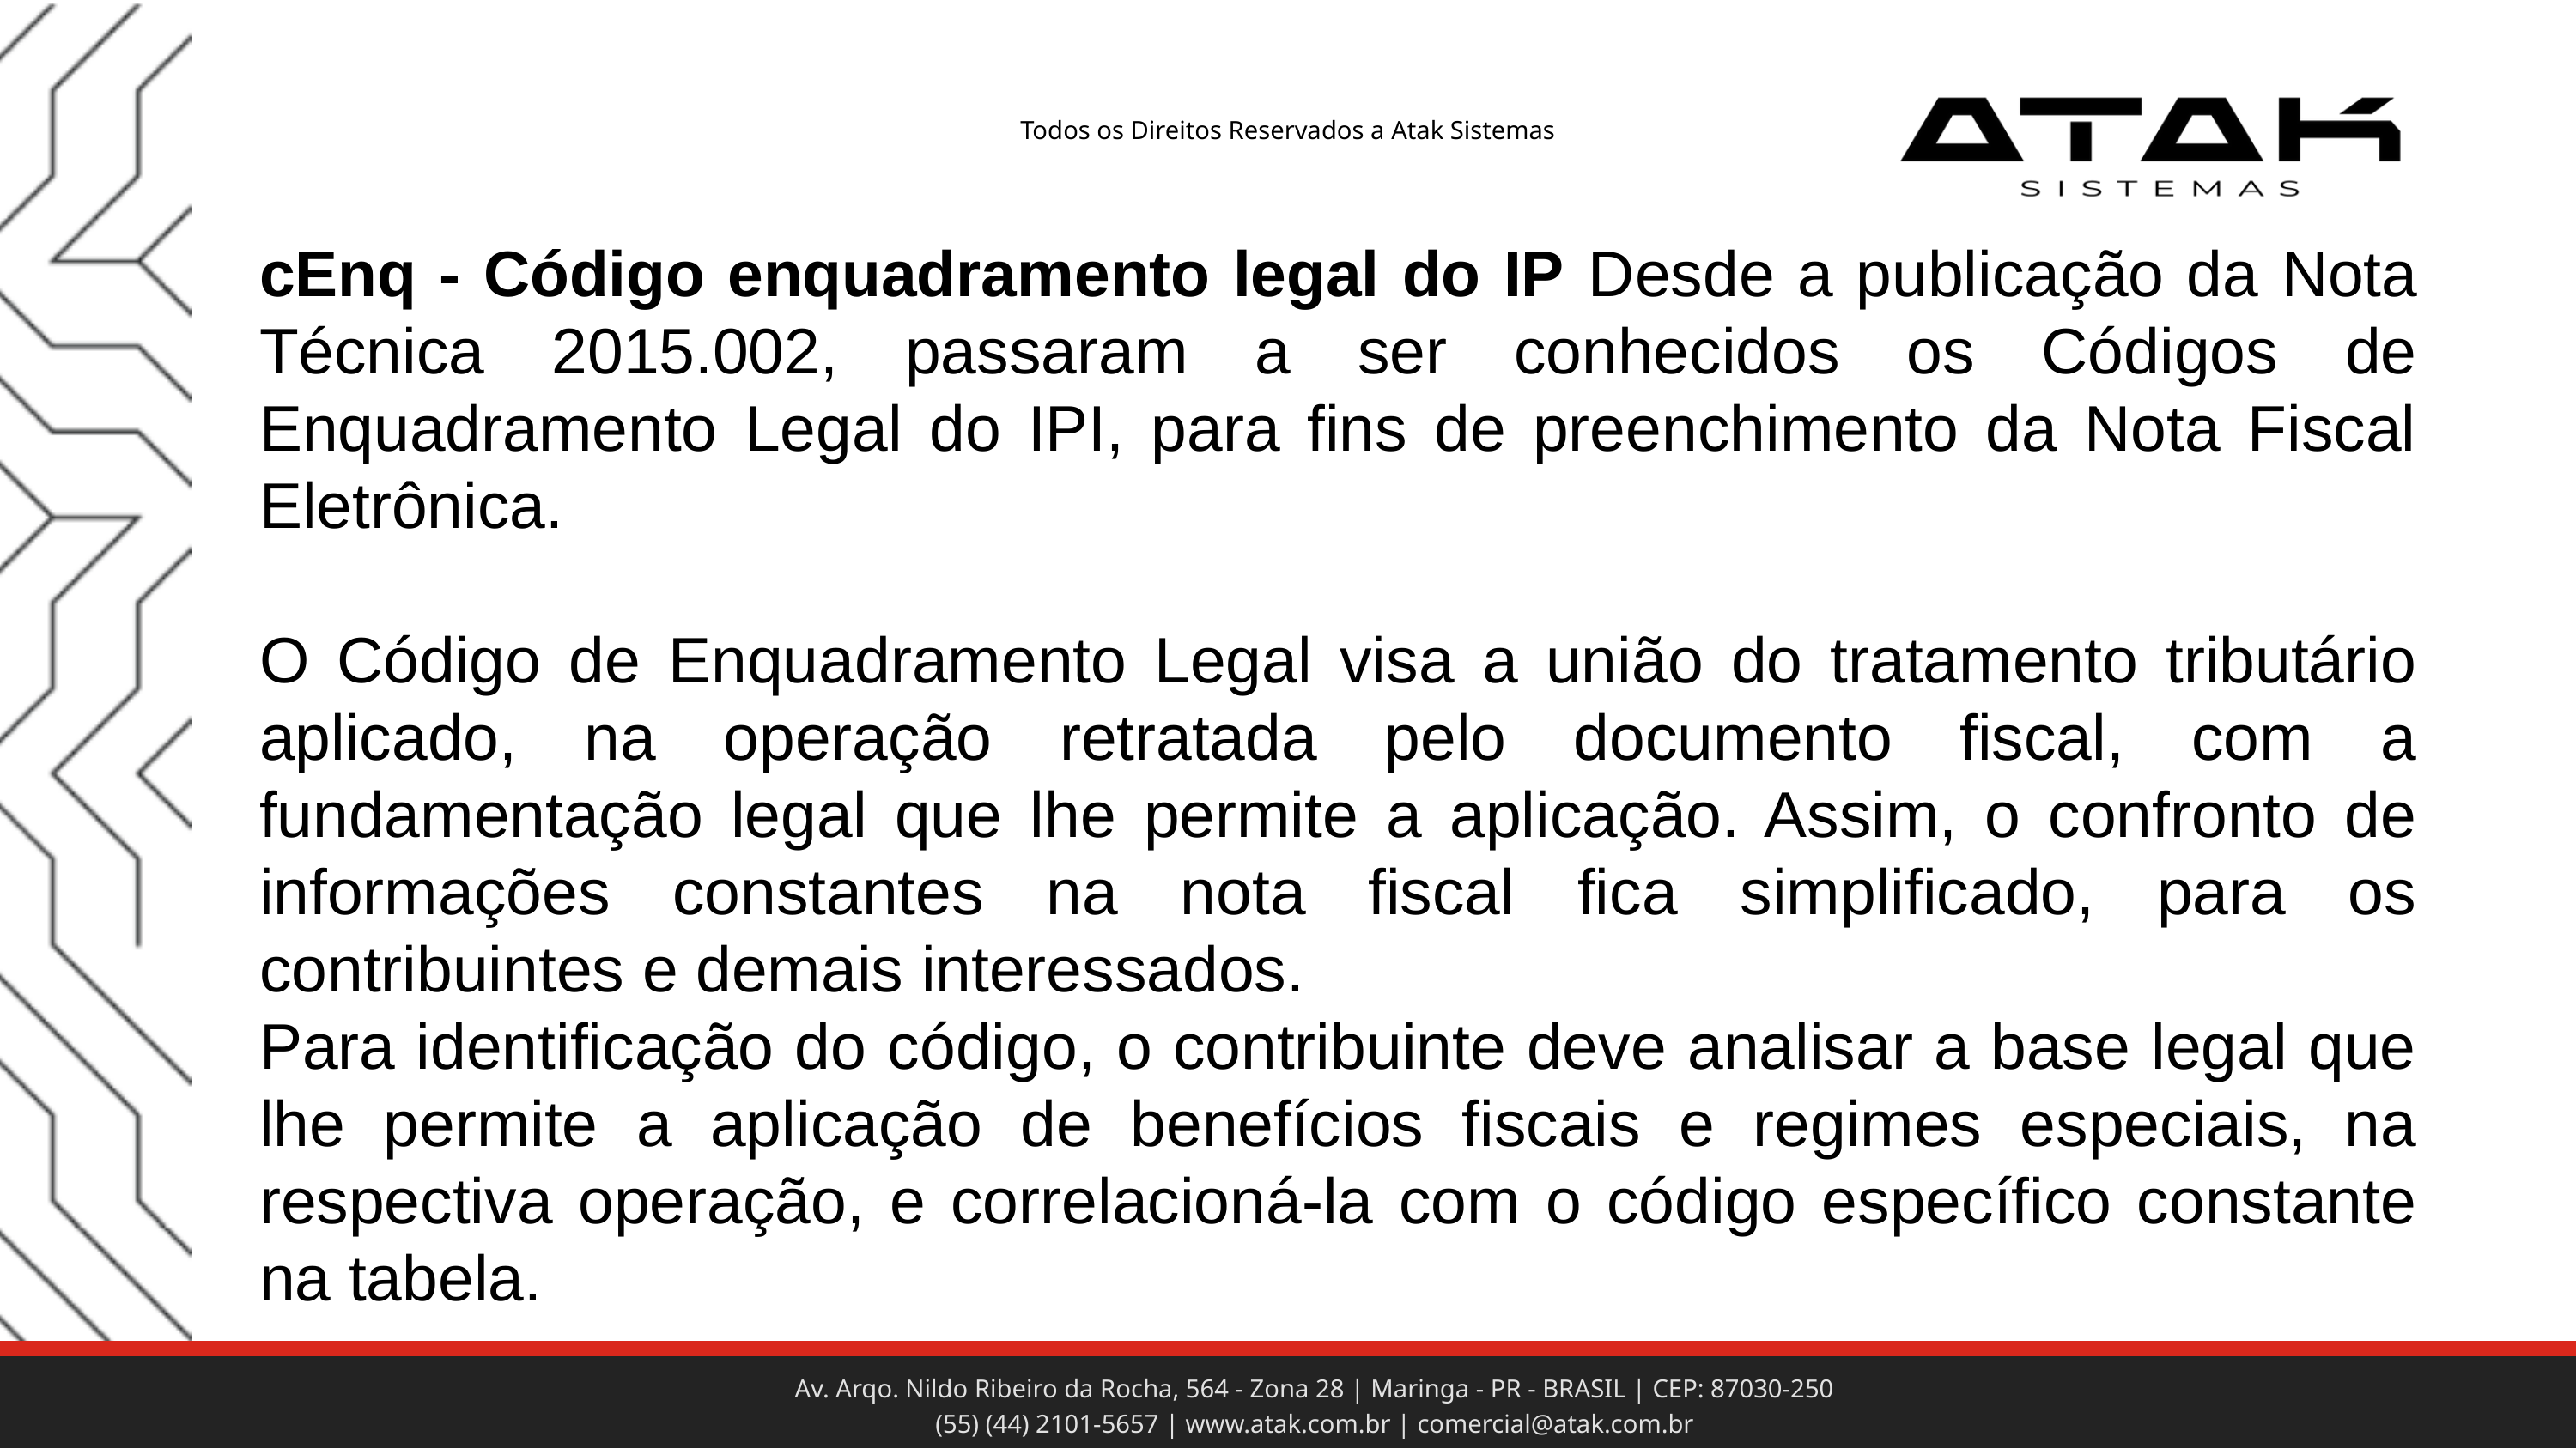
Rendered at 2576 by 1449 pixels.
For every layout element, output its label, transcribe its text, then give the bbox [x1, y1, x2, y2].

picture [0, 0, 192, 1340]
text_box cEnq - Código enquadramento legal do IP Desde a publicação da Nota Técnica 2015.002, passaram a ser conhecidos os Códigos de Enquadramento Legal do IPI, para fins de preenchimento da Nota Fiscal Eletrônica. O Código de Enquadramento Legal visa a união do tratamento tributário aplicado, na operação retratada pelo documento fiscal, com a fundamentação legal que lhe permite a aplicação. Assim, o confronto de informações constantes na nota fiscal fica simplificado, para os contribuintes e demais interessados. Para identificação do código, o contribuinte deve analisar a base legal que lhe permite a aplicação de benefícios fiscais e regimes especiais, na respectiva operação, e correlacioná-la com o código específico constante na tabela. [246, 225, 2431, 1340]
text_box Todos os Direitos Reservados a Atak Sistemas [1006, 109, 1570, 142]
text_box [0, 1356, 2576, 1449]
picture [1882, 75, 2432, 215]
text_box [0, 1340, 2576, 1356]
